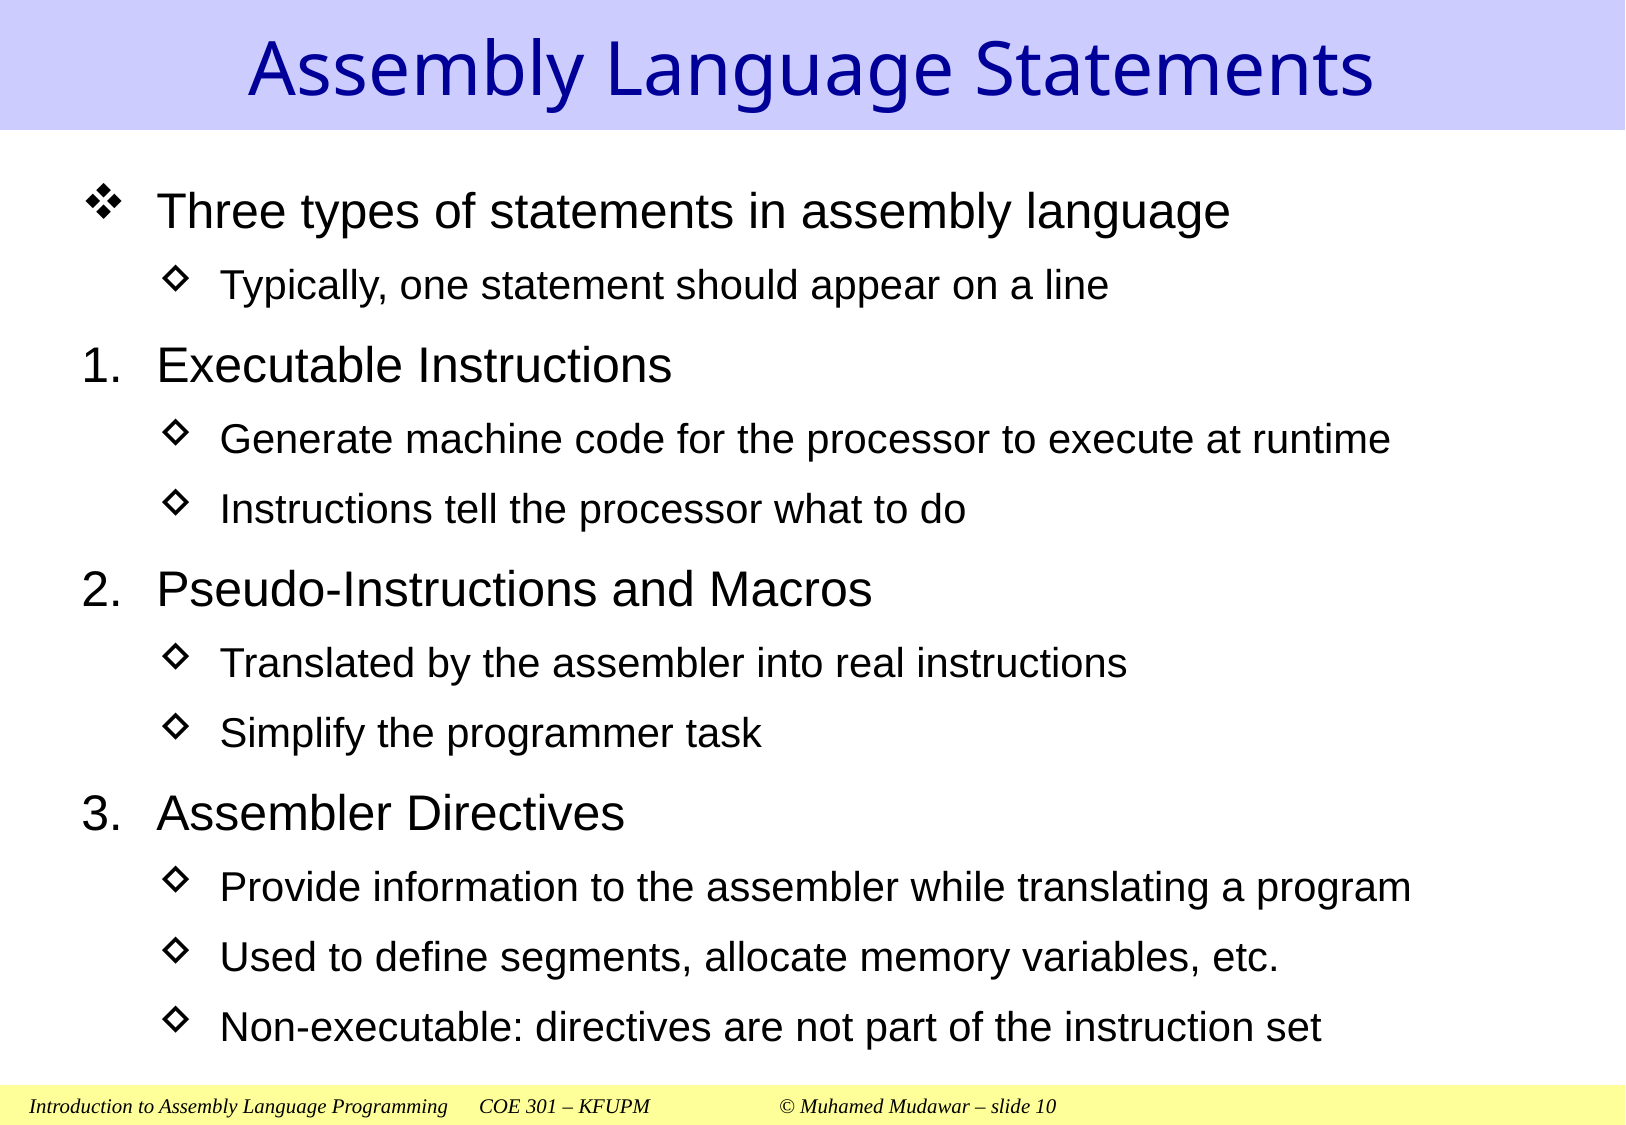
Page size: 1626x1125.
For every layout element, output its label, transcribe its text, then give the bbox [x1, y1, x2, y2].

list Three types of statements in assembly language Typically, one statement should appear on a line Executable Instructions Generate machine code for the processor to execute at runtime Instructions tell the processor what to do Pseudo-Instructions and Macros Translated by the assembler into real instructions Simplify the programmer task Assembler Directives Provide information to the assembler while translating a program Used to define segments, allocate memory variables, etc. Non-executable: directives are not part of the instruction set [81, 146, 1544, 1073]
title Assembly Language Statements [0, 0, 1625, 130]
